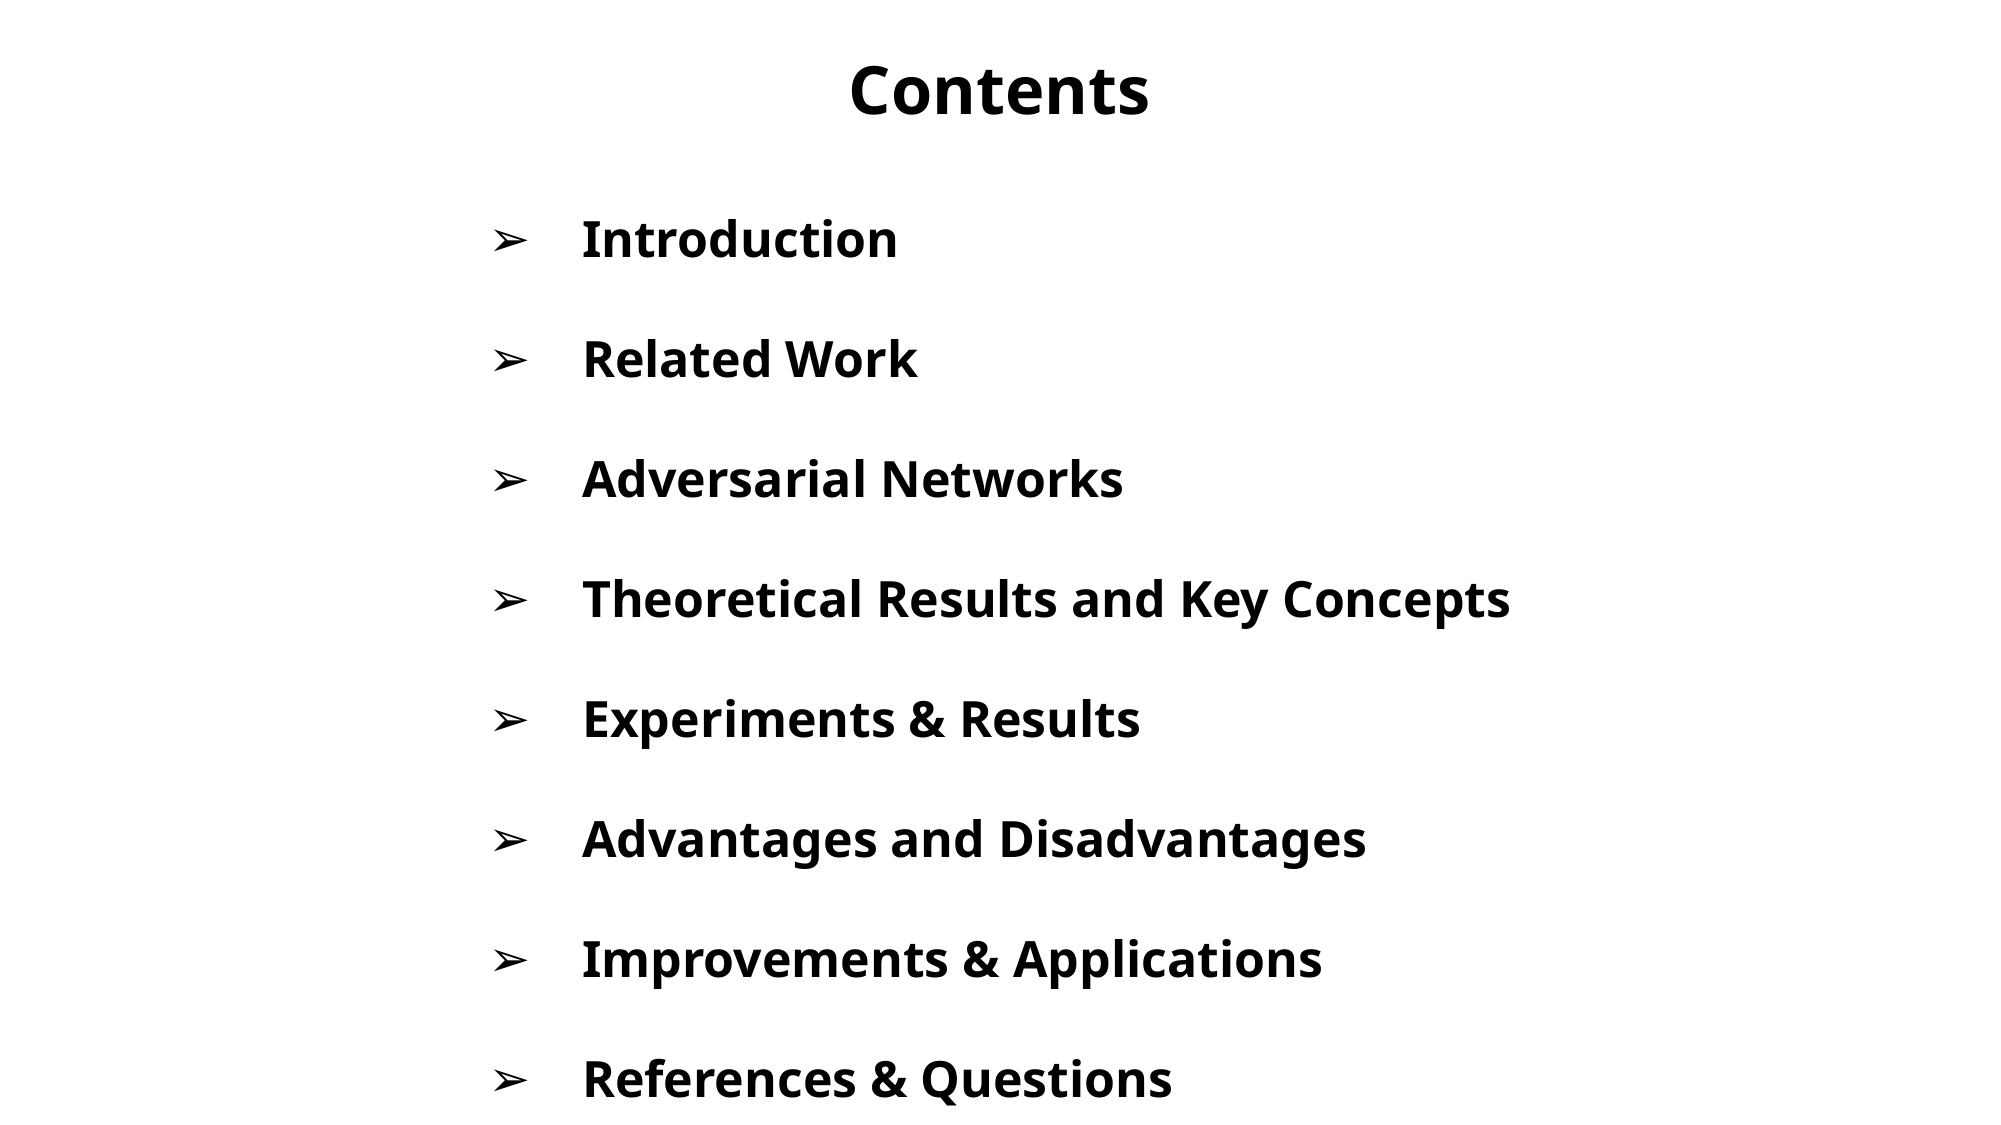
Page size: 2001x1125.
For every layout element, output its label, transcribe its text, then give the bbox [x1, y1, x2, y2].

text_box Contents Introduction Related Work Adversarial Networks Theoretical Results and Key Concepts Experiments & Results Advantages and Disadvantages Improvements & Applications References & Questions [480, 39, 1520, 1115]
